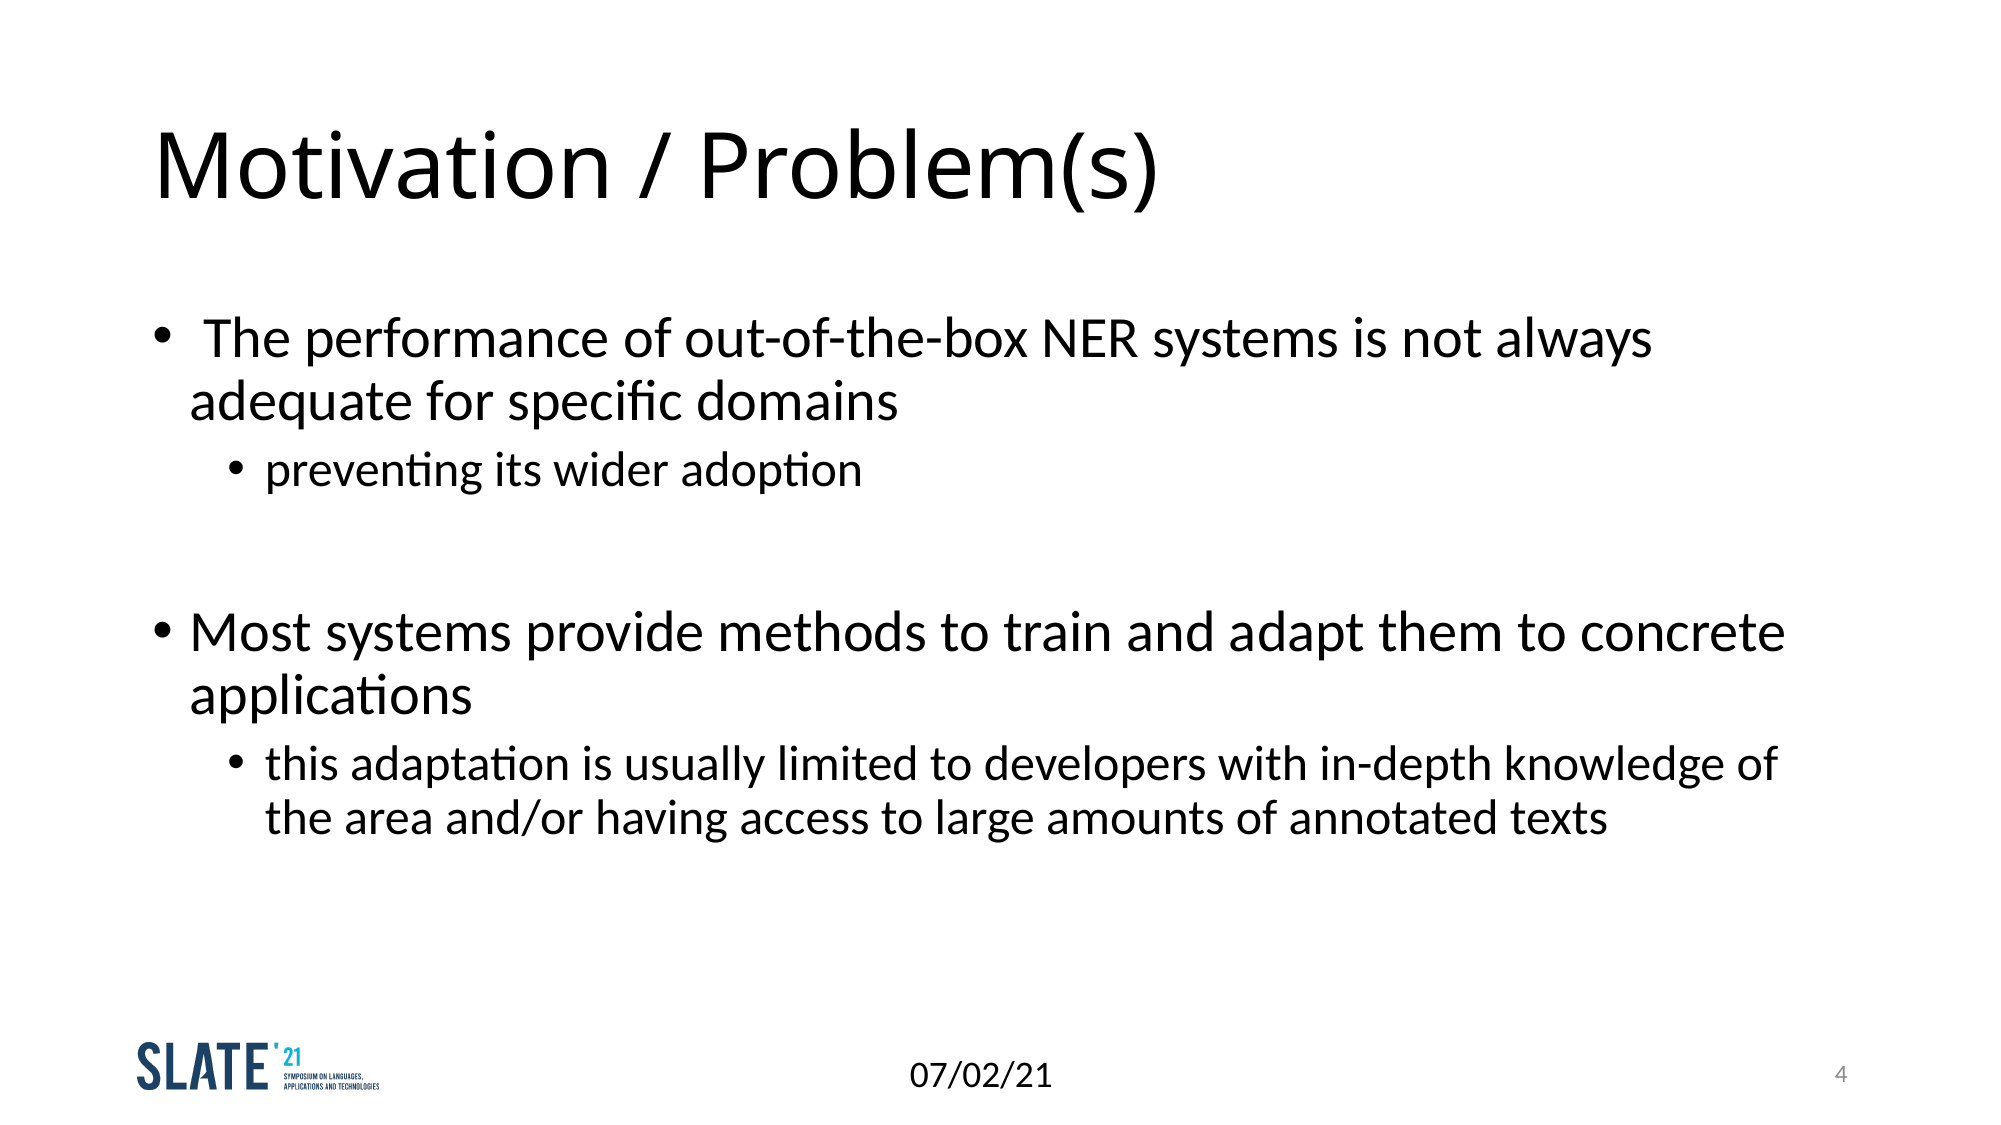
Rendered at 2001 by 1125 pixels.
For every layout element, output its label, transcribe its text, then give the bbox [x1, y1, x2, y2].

list The performance of out-of-the-box NER systems is not always adequate for specific domains preventing its wider adoption Most systems provide methods to train and adapt them to concrete applications this adaptation is usually limited to developers with in-depth knowledge of the area and/or having access to large amounts of annotated texts [137, 299, 1863, 1014]
title Motivation / Problem(s) [137, 59, 1863, 278]
slide_number 4 [1412, 1042, 1863, 1103]
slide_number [895, 1042, 1080, 1103]
picture [137, 1042, 379, 1090]
